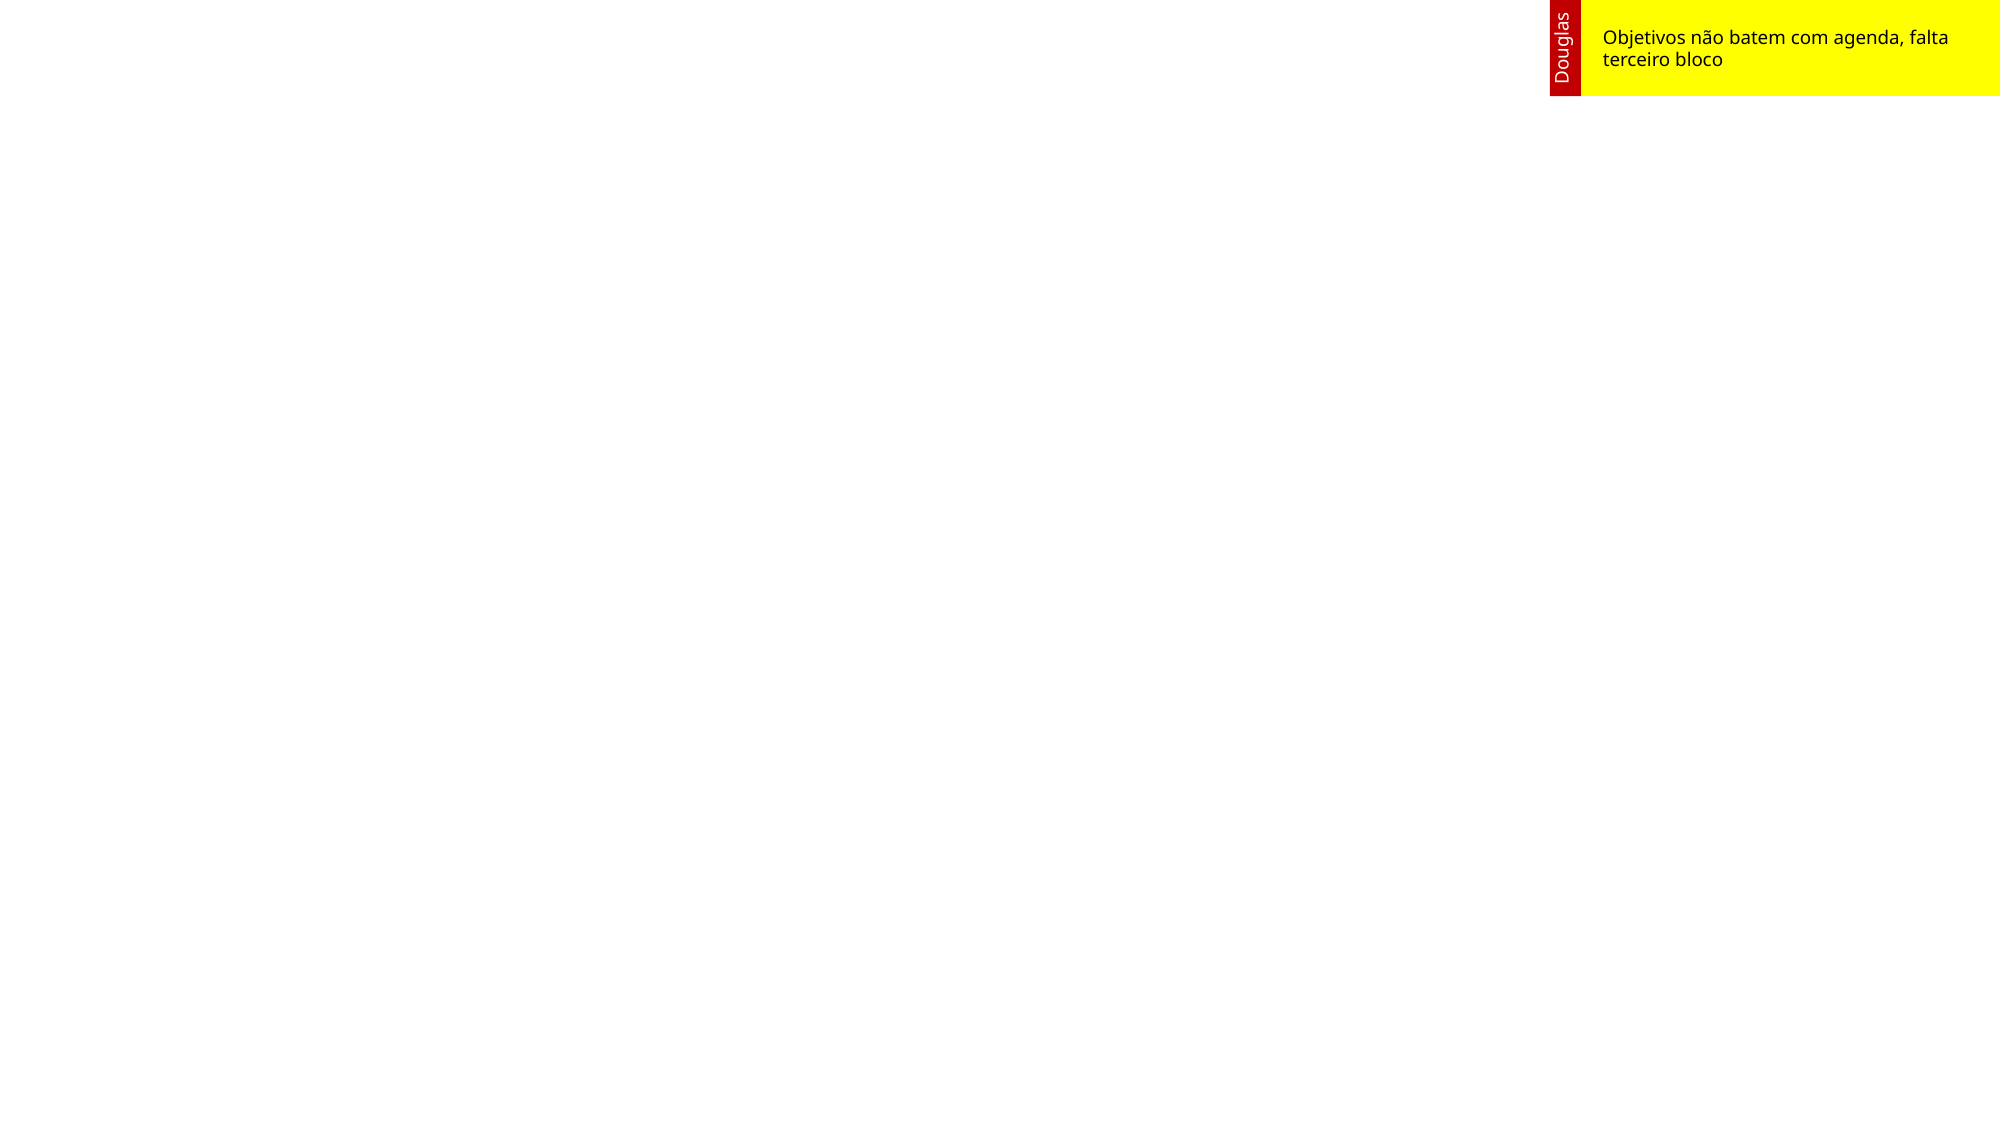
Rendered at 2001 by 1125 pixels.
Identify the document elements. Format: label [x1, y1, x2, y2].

text_box [1549, 0, 2000, 97]
